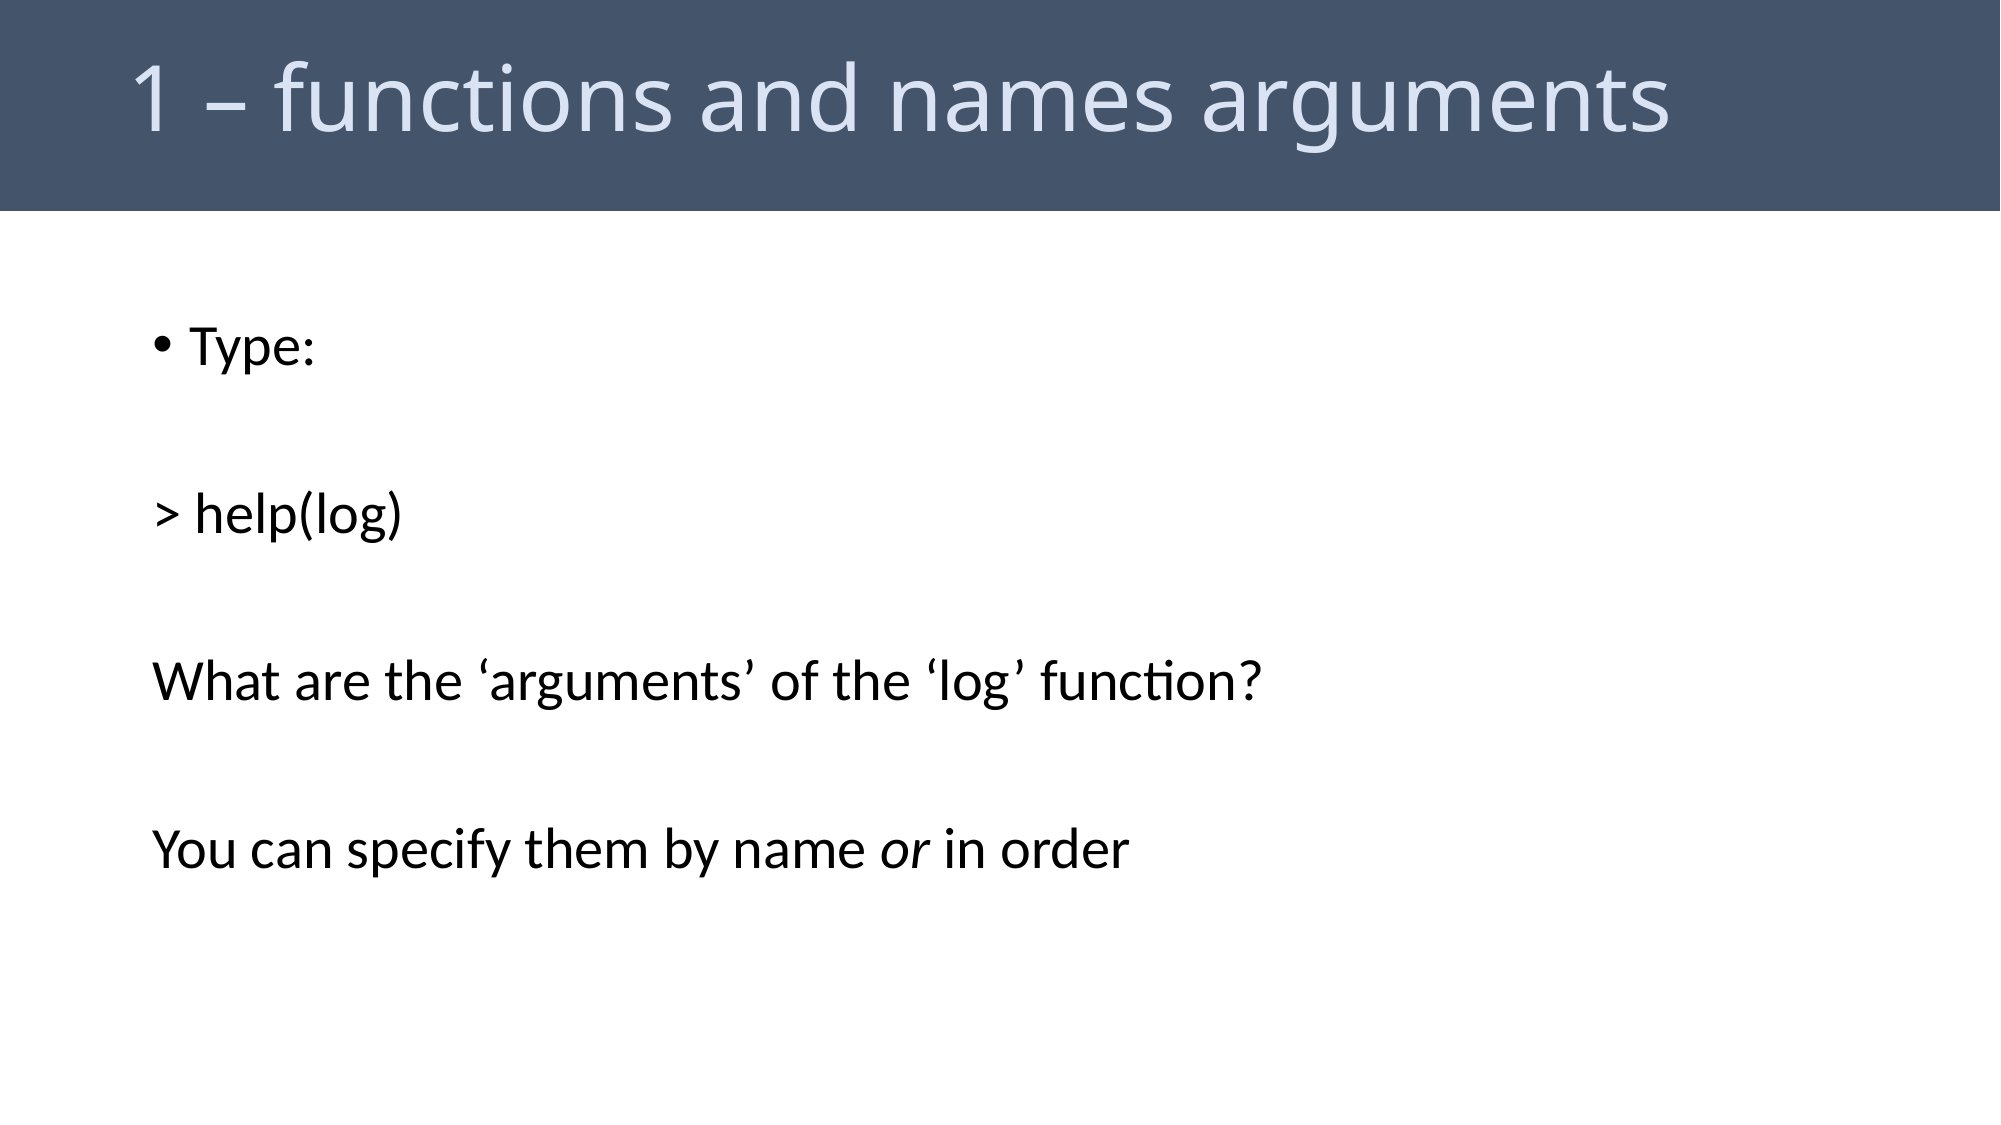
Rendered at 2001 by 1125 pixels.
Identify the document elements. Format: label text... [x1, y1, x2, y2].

title 1 – functions and names arguments [0, 0, 2000, 211]
list Type: > help(log) What are the ‘arguments’ of the ‘log’ function? You can specify them by name or in order [137, 307, 1863, 1022]
